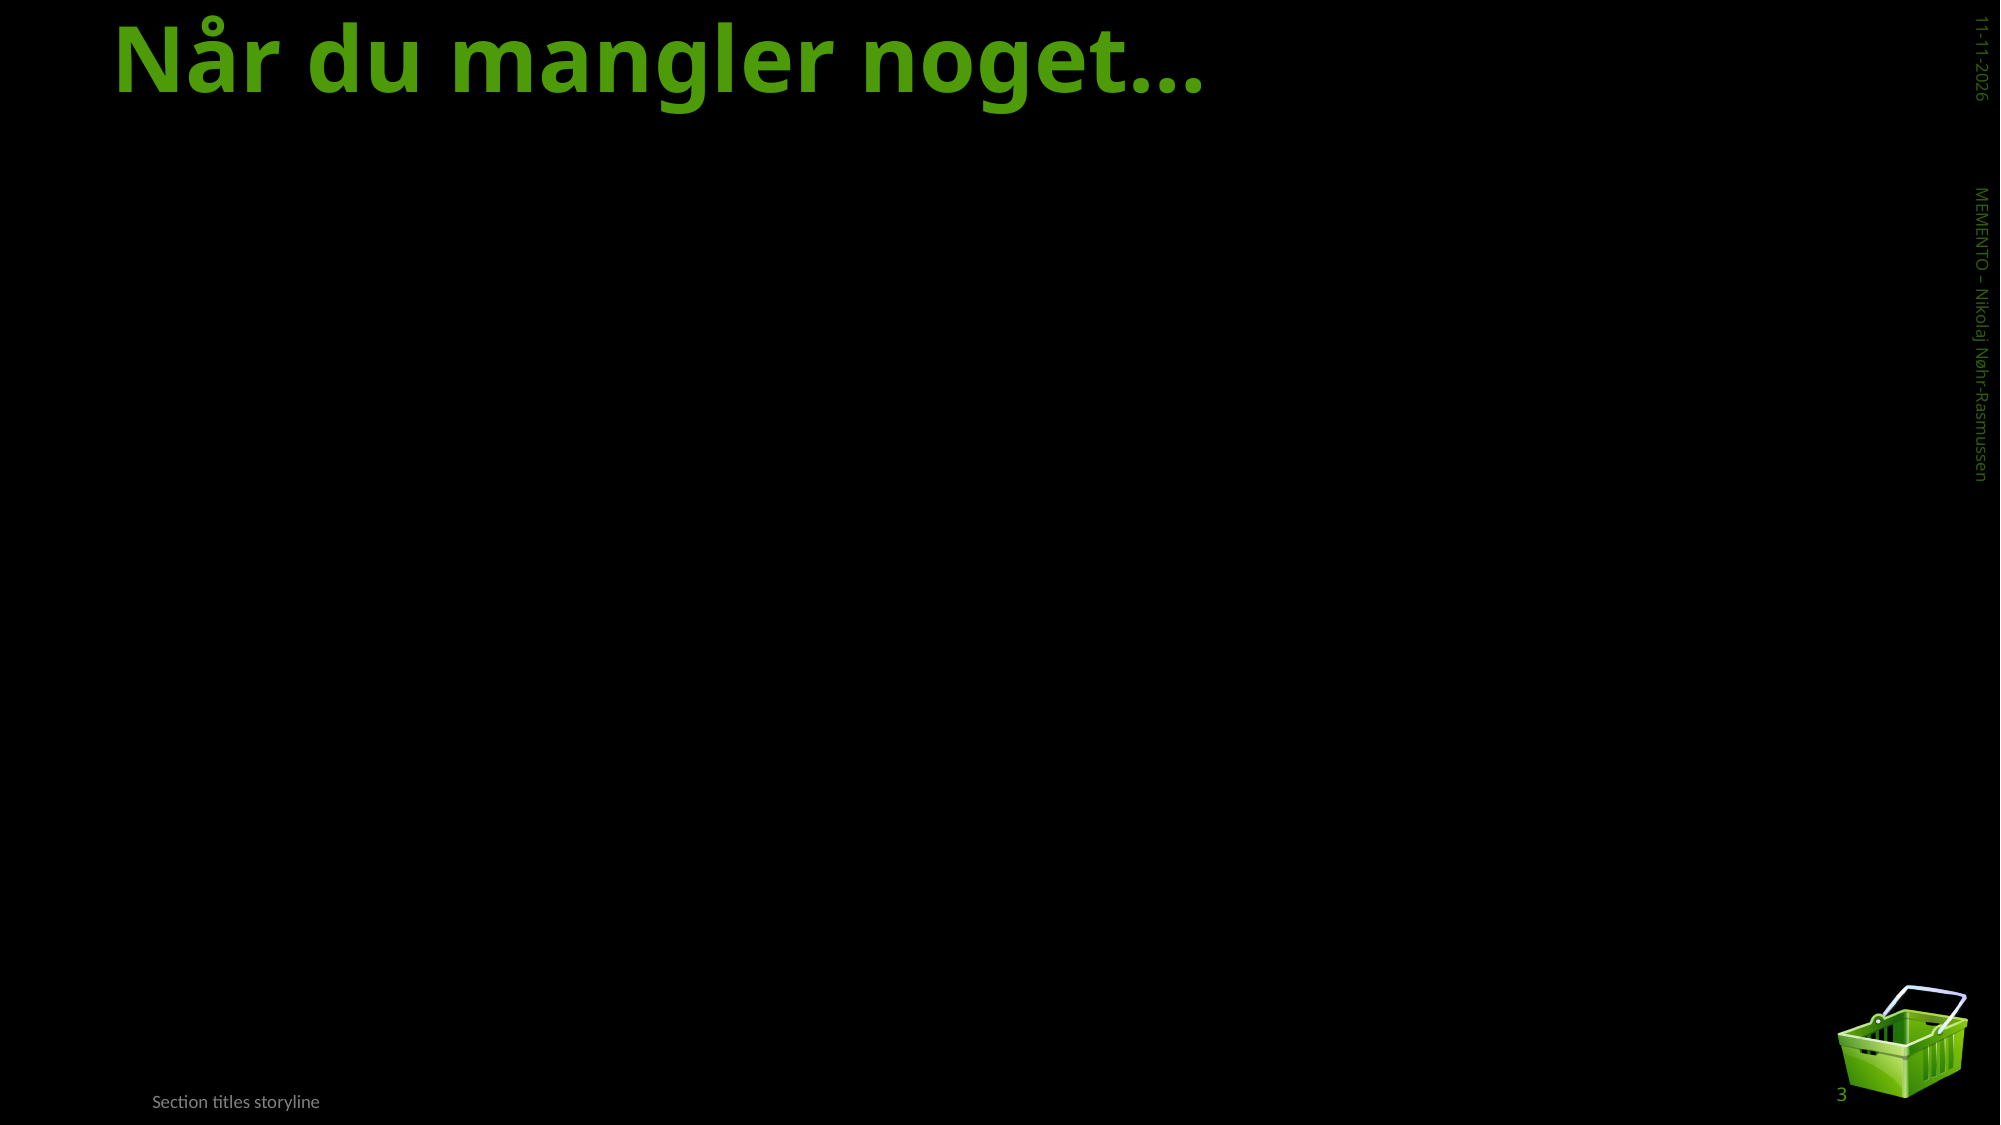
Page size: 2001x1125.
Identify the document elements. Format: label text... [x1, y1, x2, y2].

footer MEMENTO – Nikolaj Nøhr-Rasmussen [1965, 0, 1998, 675]
slide_number 3 [1412, 1065, 1863, 1125]
title Når du mangler noget… [96, 0, 1822, 126]
picture [1834, 967, 2000, 1104]
